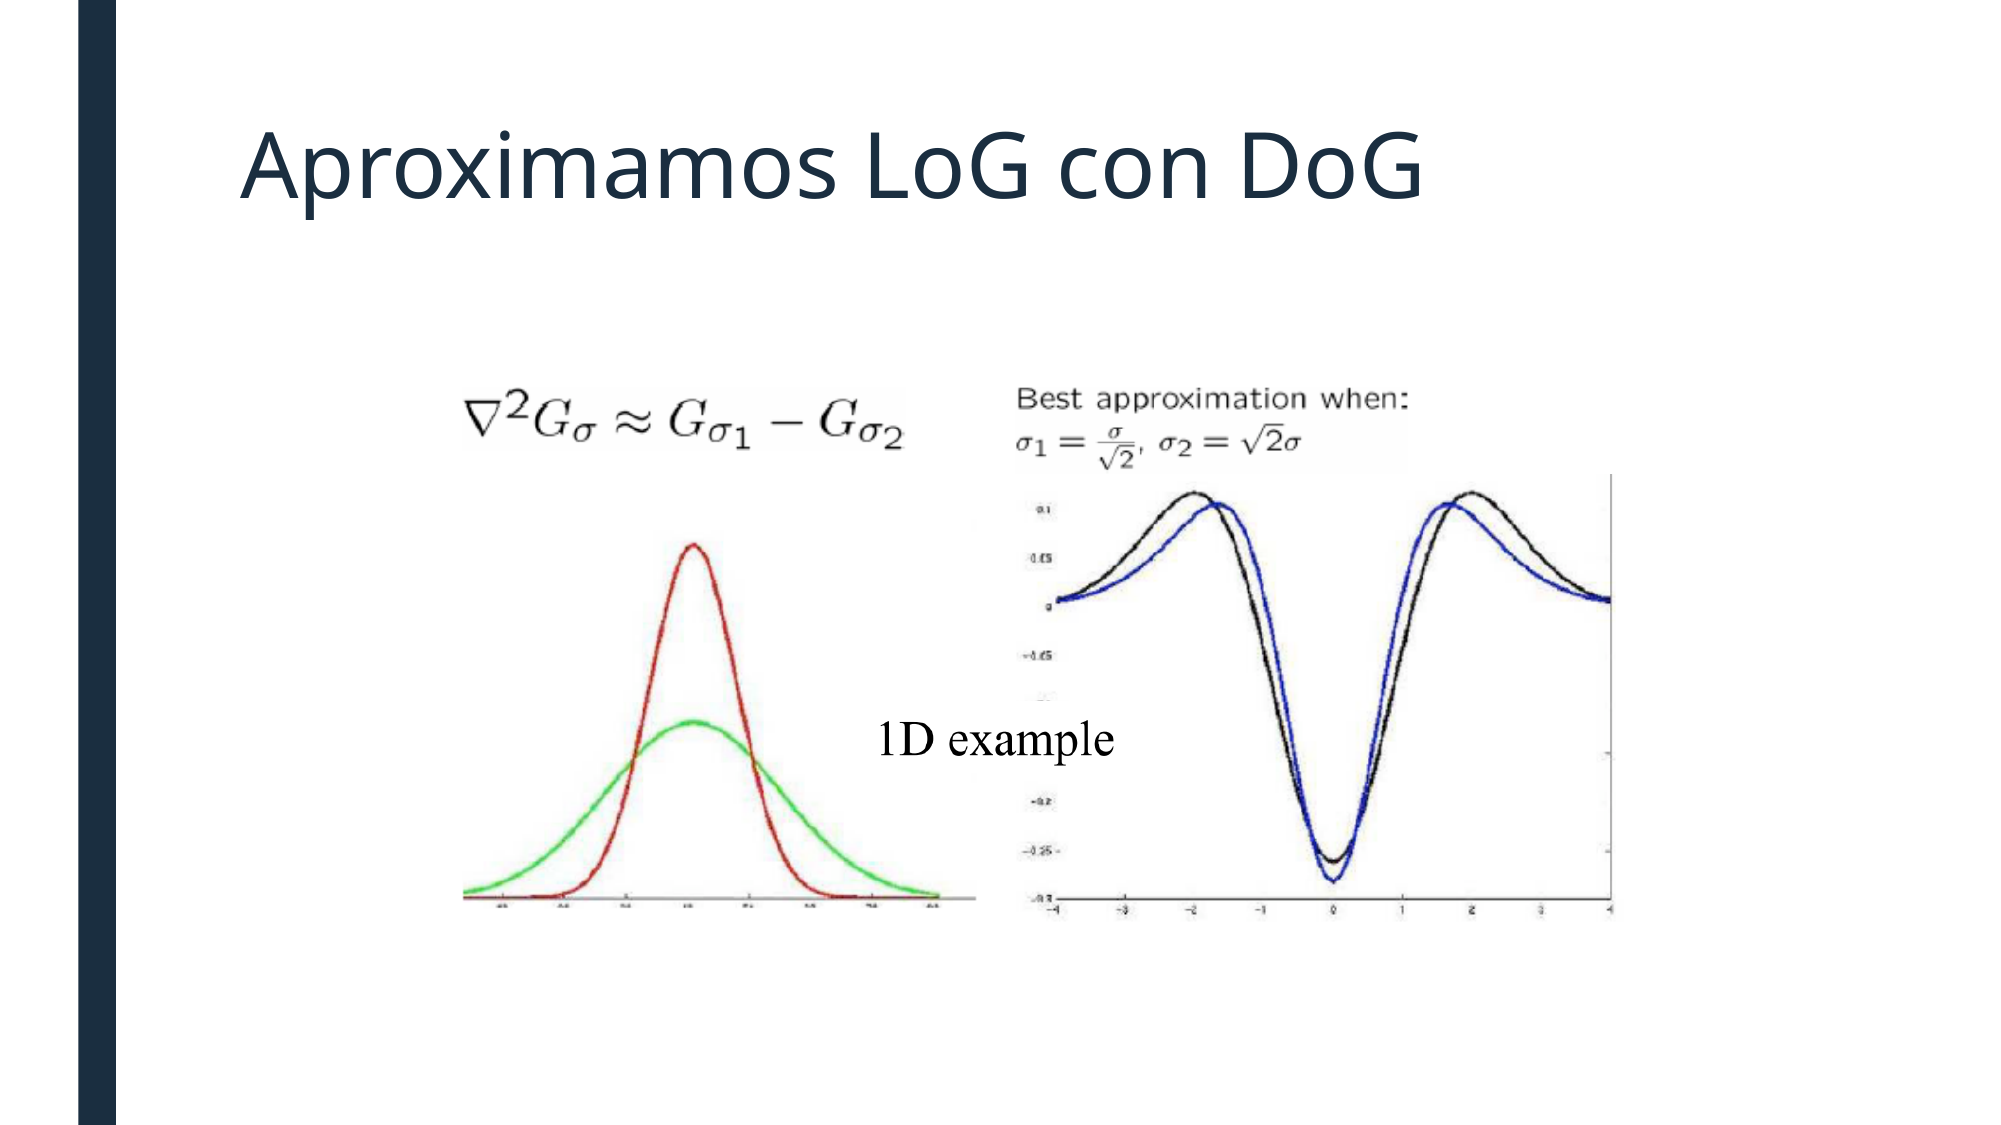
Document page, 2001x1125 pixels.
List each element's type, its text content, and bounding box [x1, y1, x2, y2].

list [401, 374, 1624, 963]
title Aproximamos LoG con DoG [225, 112, 1800, 357]
